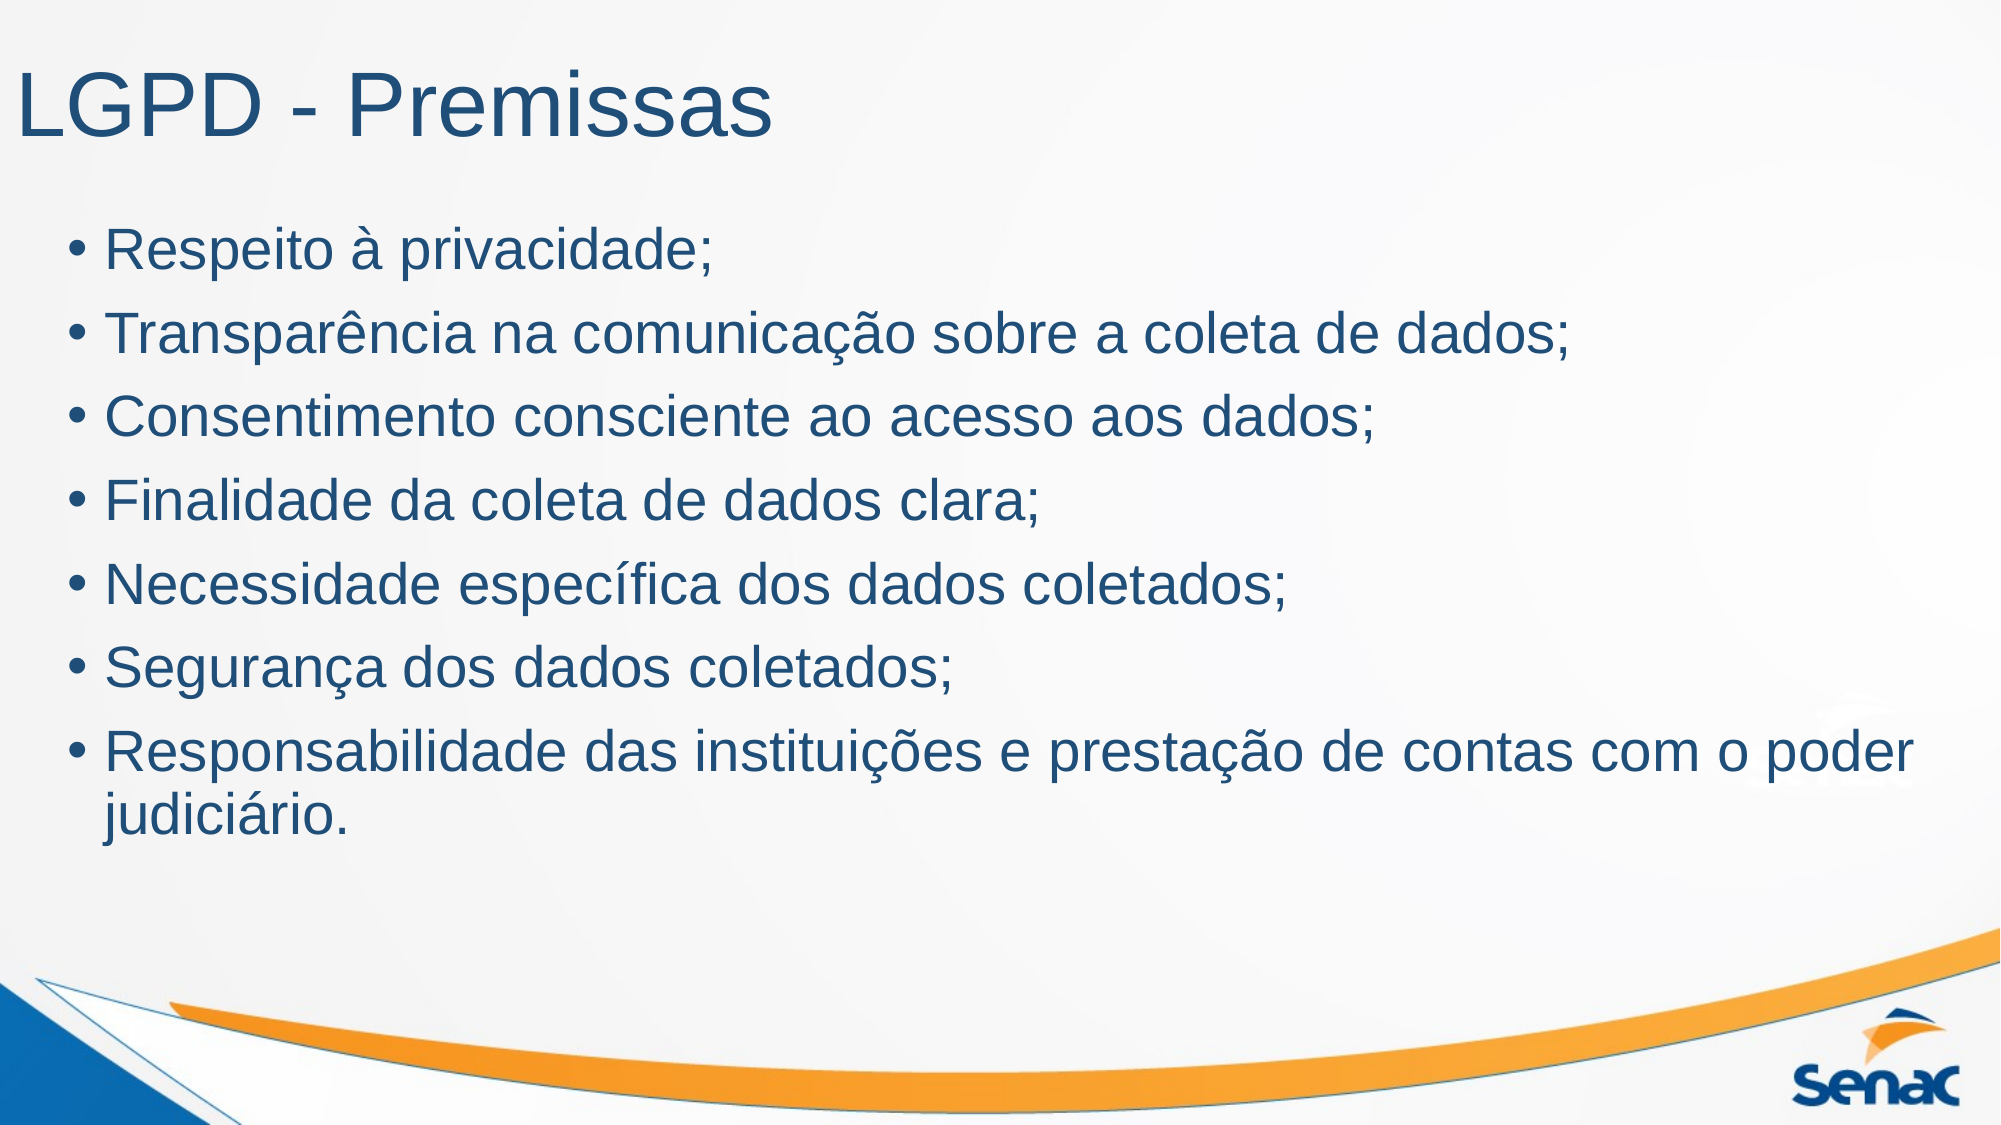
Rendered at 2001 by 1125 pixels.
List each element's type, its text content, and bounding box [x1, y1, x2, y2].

picture [0, 0, 2001, 1125]
title LGPD - Premissas [0, 36, 1973, 178]
list Respeito à privacidade; Transparência na comunicação sobre a coleta de dados; Consentimento consciente ao acesso aos dados; Finalidade da coleta de dados clara; Necessidade específica dos dados coletados; Segurança dos dados coletados; Responsabilidade das instituições e prestação de contas com o poder judiciário. [52, 211, 1973, 926]
